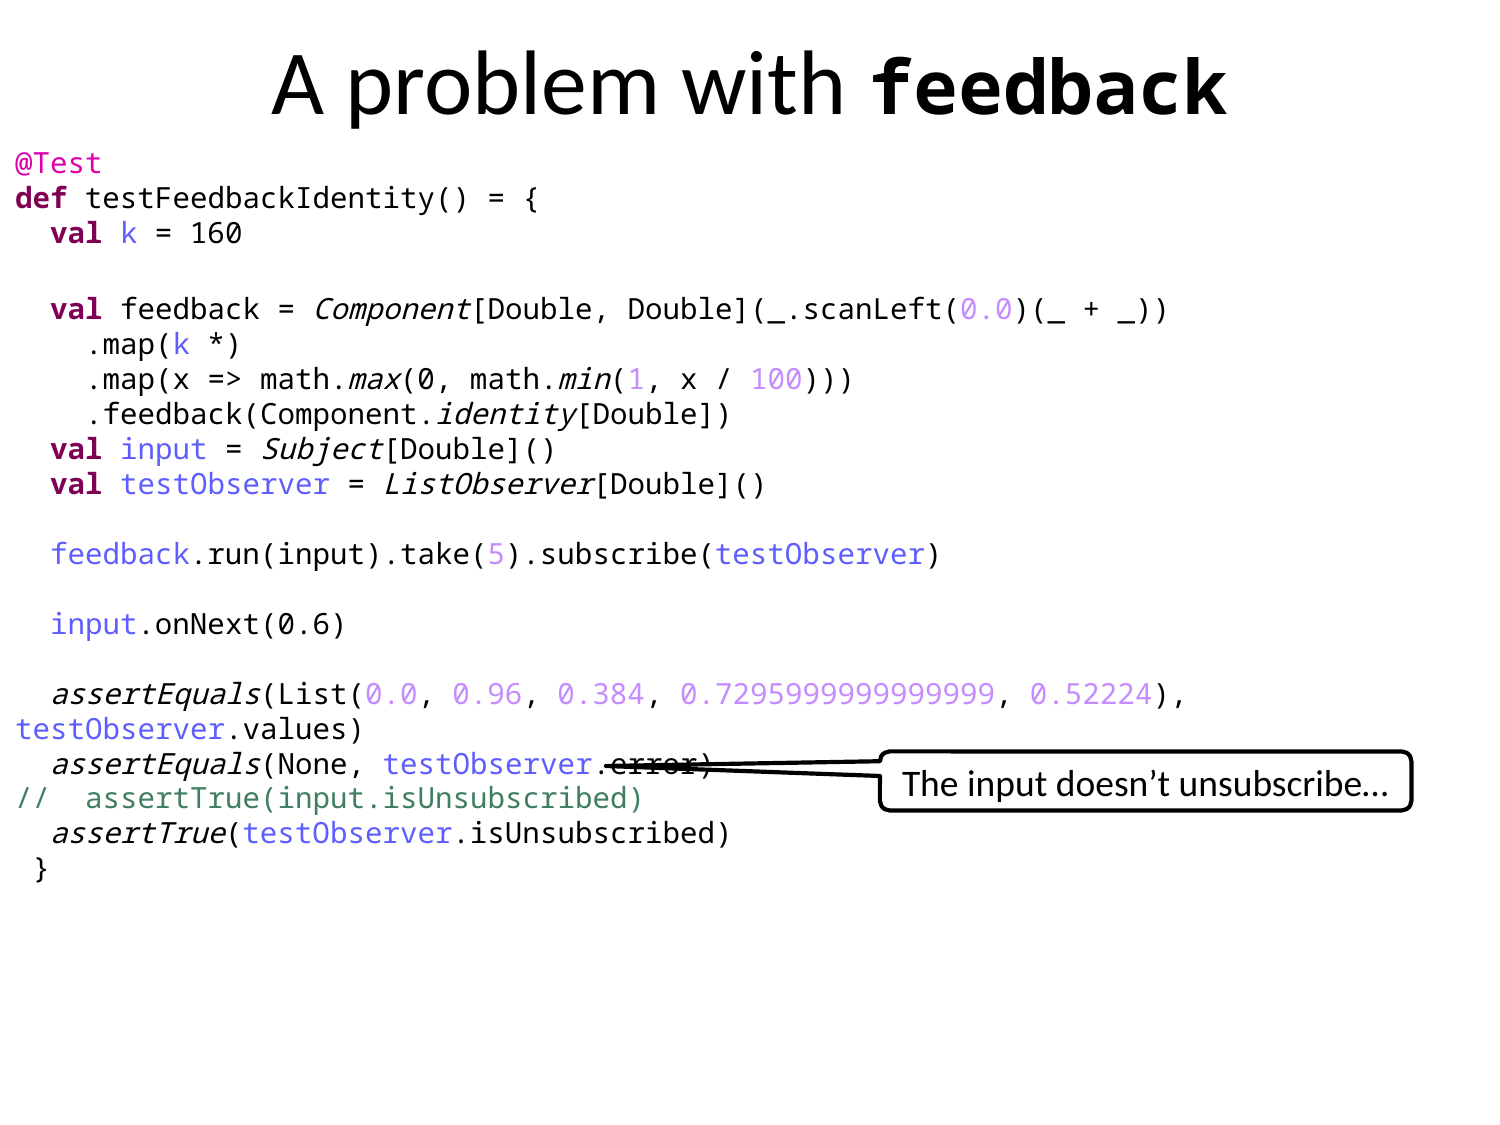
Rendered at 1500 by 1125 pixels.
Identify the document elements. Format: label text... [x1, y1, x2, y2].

text_box A problem with feedback [74, 19, 1425, 137]
text_box The input doesn’t unsubscribe… [603, 749, 1414, 813]
list @Test def testFeedbackIdentity() = { val k = 160 val feedback = Component[Double, Double](_.scanLeft(0.0)(_ + _)) .map(k *) .map(x => math.max(0, math.min(1, x / 100))) .feedback(Component.identity[Double]) val input = Subject[Double]() val testObserver = ListObserver[Double]() feedback.run(input).take(5).subscribe(testObserver) input.onNext(0.6) assertEquals(List(0.0, 0.96, 0.384, 0.7295999999999999, 0.52224), testObserver.values) assertEquals(None, testObserver.error) // assertTrue(input.isUnsubscribed) assertTrue(testObserver.isUnsubscribed) } [0, 137, 1500, 1125]
